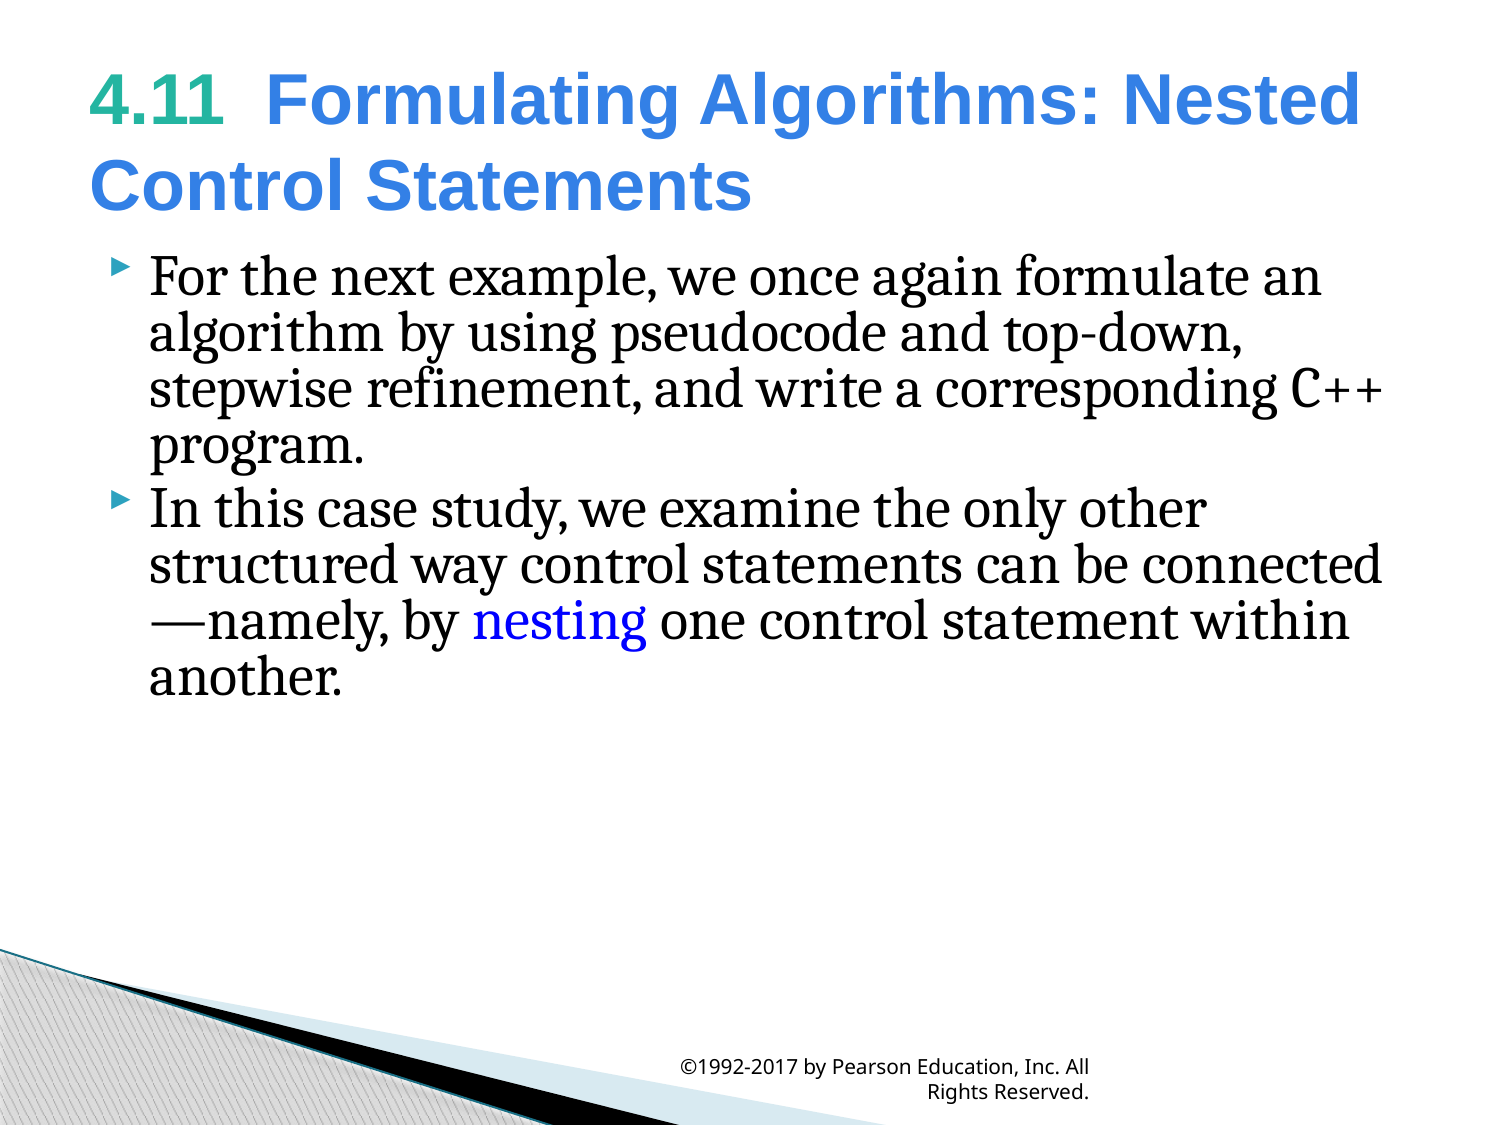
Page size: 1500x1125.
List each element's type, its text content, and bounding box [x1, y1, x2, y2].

footer ©1992-2017 by Pearson Education, Inc. All Rights Reserved. [650, 1051, 1105, 1112]
list For the next example, we once again formulate an algorithm by using pseudocode and top-down, stepwise refinement, and write a corresponding C++ program. In this case study, we examine the only other structured way control statements can be connected—namely, by nesting one control statement within another. [75, 242, 1425, 986]
title 4.11 Formulating Algorithms: Nested Control Statements [75, 45, 1425, 233]
